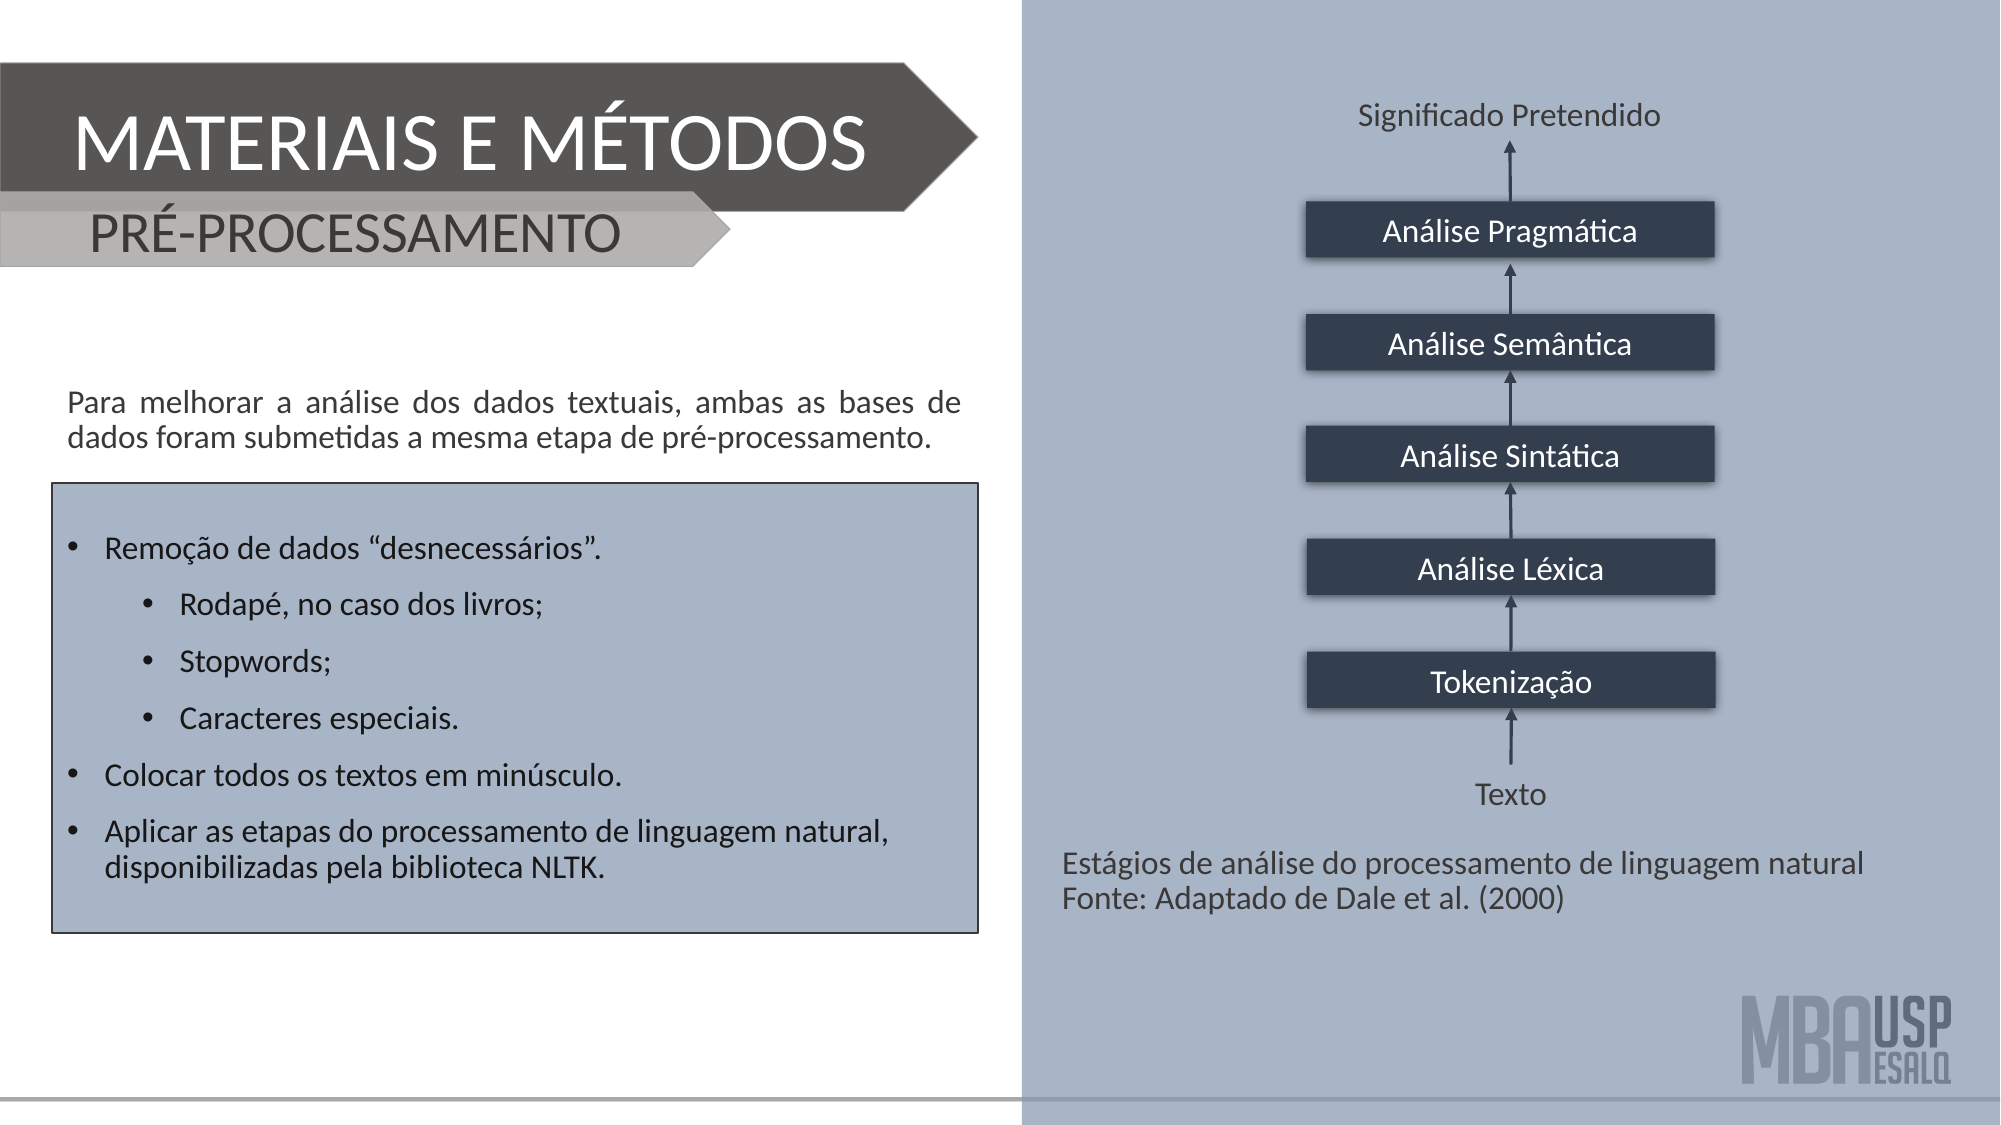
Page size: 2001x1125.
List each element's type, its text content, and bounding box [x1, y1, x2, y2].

text_box MATERIAIS E MÉTODOS [0, 62, 979, 212]
text_box [1021, 0, 2000, 1125]
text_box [1306, 85, 1716, 821]
text_box PRÉ-PROCESSAMENTO [0, 191, 731, 267]
text_box Remoção de dados “desnecessários”. Rodapé, no caso dos livros; Stopwords; Caracteres especiais. Colocar todos os textos em minúsculo. Aplicar as etapas do processamento de linguagem natural, disponibilizadas pela biblioteca NLTK. [52, 534, 979, 933]
text_box Estágios de análise do processamento de linguagem natural Fonte: Adaptado de Dale et al. (2000) [1047, 837, 1973, 935]
list Para melhorar a análise dos dados textuais, ambas as bases de dados foram submetidas a mesma etapa de pré-processamento. [52, 377, 979, 534]
picture [0, 0, 1021, 1125]
